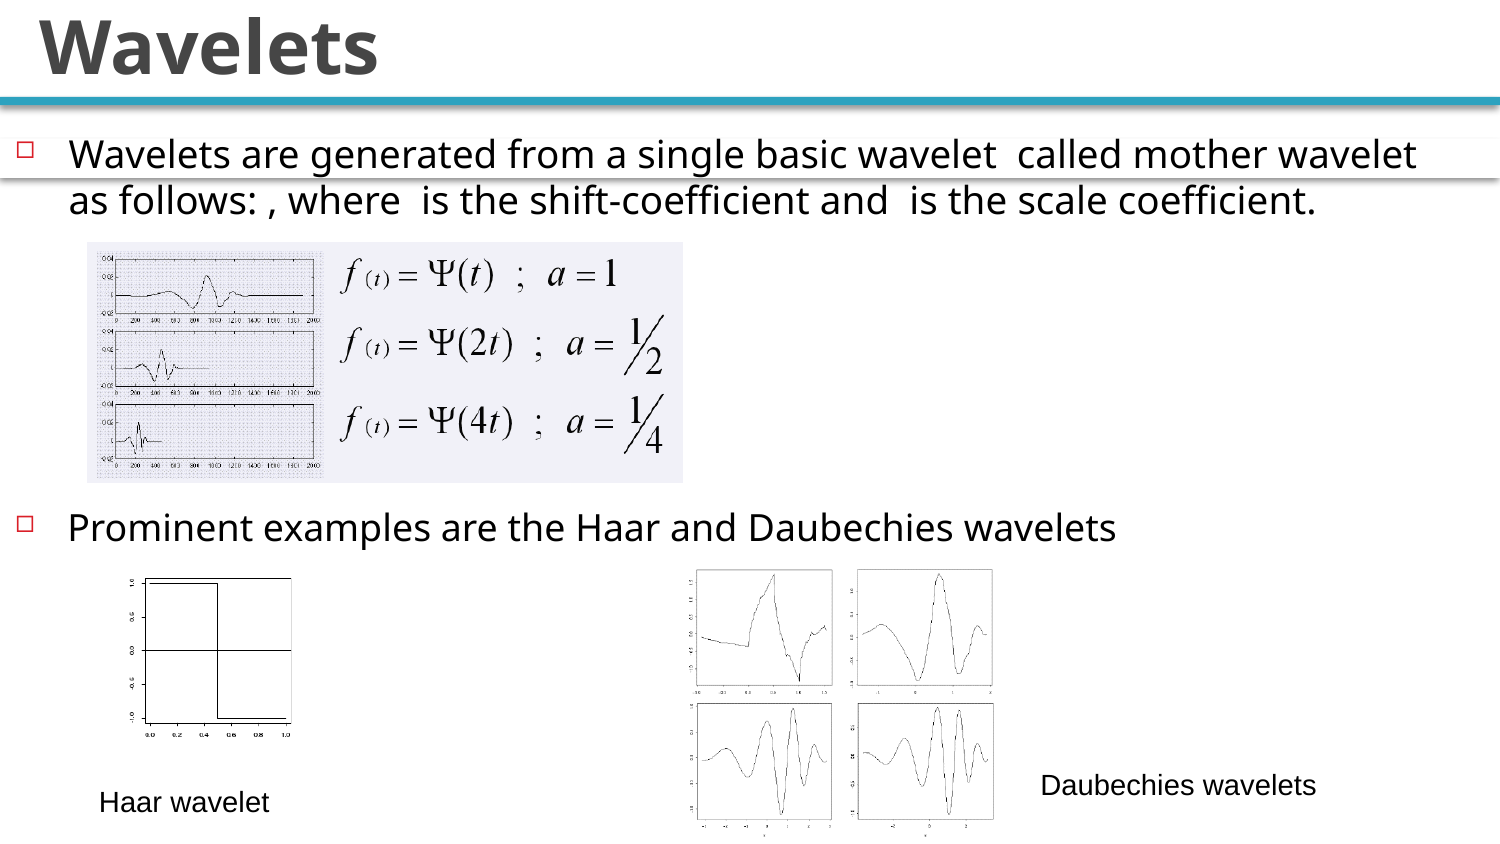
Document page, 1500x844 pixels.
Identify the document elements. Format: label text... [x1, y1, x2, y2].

text_box Prominent examples are the Haar and Daubechies wavelets [0, 496, 1438, 554]
text_box Haar wavelet [84, 775, 285, 826]
picture [117, 566, 301, 749]
picture [87, 241, 684, 483]
picture [682, 563, 1002, 843]
title Wavelets [24, 19, 1463, 97]
text_box Daubechies wavelets [1025, 759, 1333, 809]
